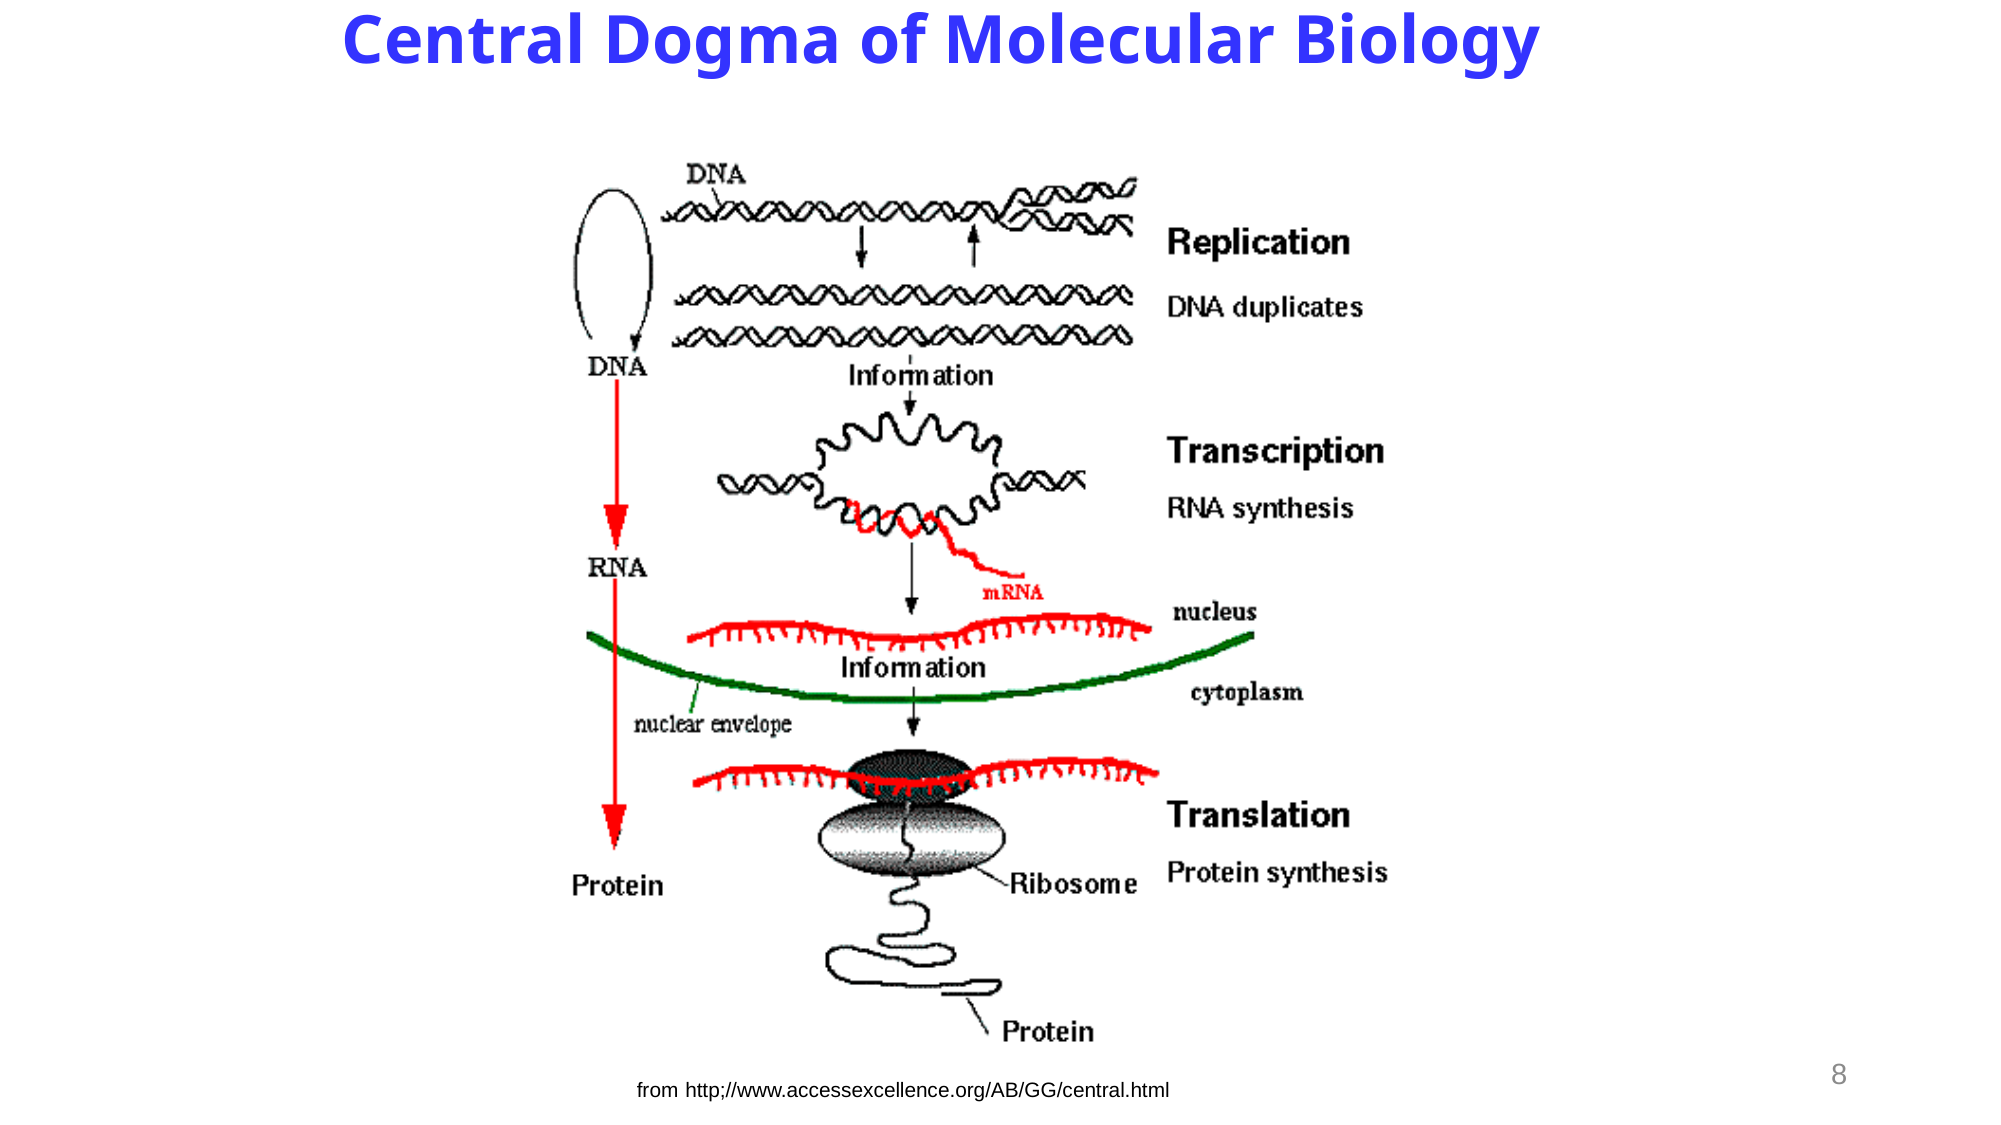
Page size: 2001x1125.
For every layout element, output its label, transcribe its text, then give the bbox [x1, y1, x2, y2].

slide_number 8 [1412, 1042, 1863, 1103]
title Central Dogma of Molecular Biology [326, 0, 1677, 136]
text_box from http;//www.accessexcellence.org/AB/GG/central.html [622, 1064, 1225, 1110]
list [551, 137, 1395, 1059]
